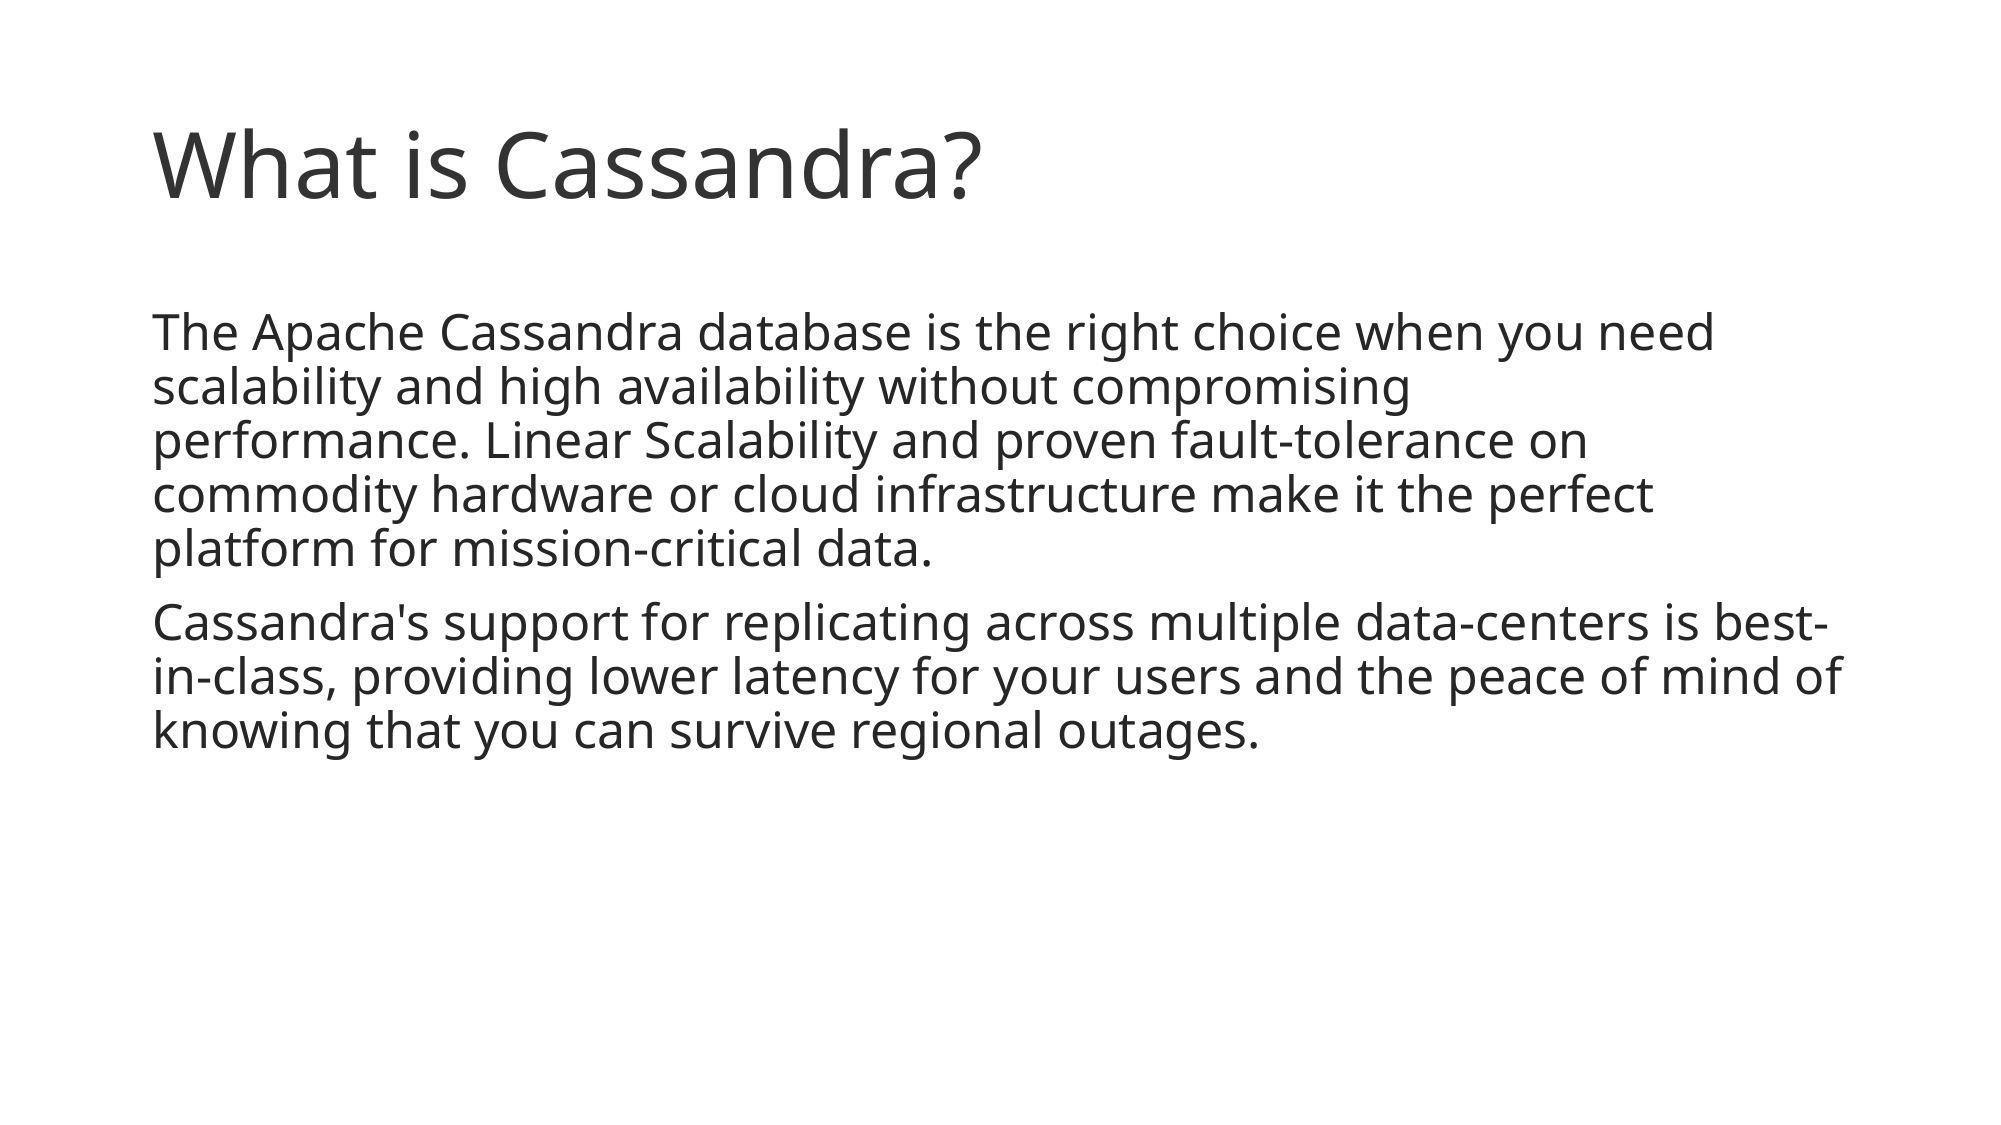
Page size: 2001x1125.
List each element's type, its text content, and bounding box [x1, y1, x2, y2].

title What is Cassandra? [137, 59, 1863, 278]
list The Apache Cassandra database is the right choice when you need scalability and high availability without compromising performance. Linear Scalability and proven fault-tolerance on commodity hardware or cloud infrastructure make it the perfect platform for mission-critical data. Cassandra's support for replicating across multiple data-centers is best-in-class, providing lower latency for your users and the peace of mind of knowing that you can survive regional outages. [137, 299, 1863, 1014]
